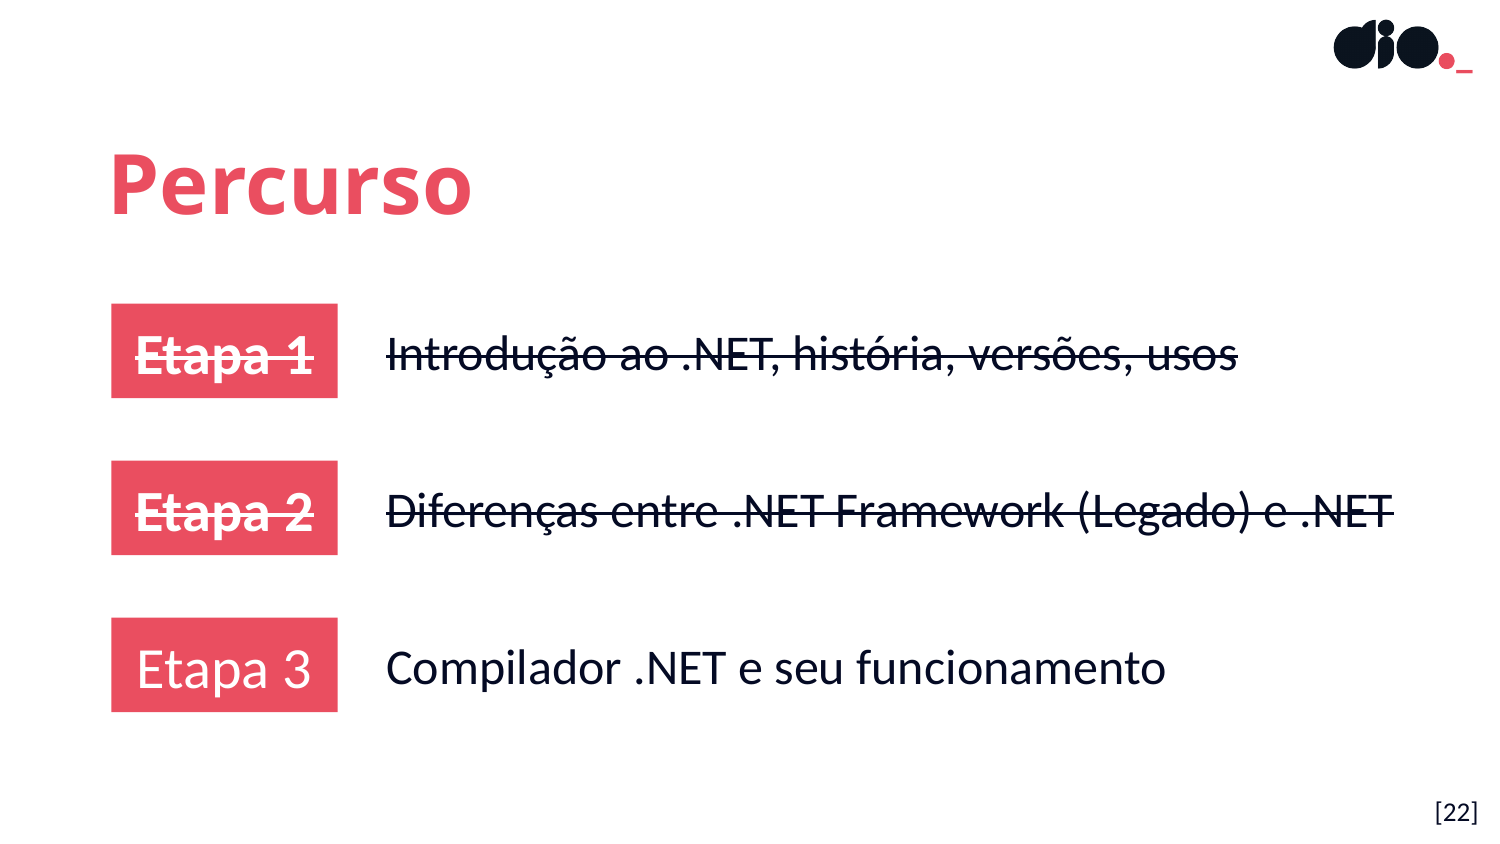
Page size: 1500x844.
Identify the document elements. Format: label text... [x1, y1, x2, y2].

text_box Introdução ao .NET, história, versões, usos [371, 313, 1384, 389]
text_box Etapa 2 [111, 460, 338, 556]
text_box Percurso [92, 104, 1309, 243]
slide_number [‹#›] [1403, 779, 1494, 844]
text_box Diferenças entre .NET Framework (Legado) e .NET [371, 470, 1437, 546]
text_box Etapa 3 [111, 617, 338, 713]
text_box Etapa 1 [111, 303, 338, 399]
picture [1333, 19, 1473, 74]
text_box Compilador .NET e seu funcionamento [371, 627, 1384, 703]
